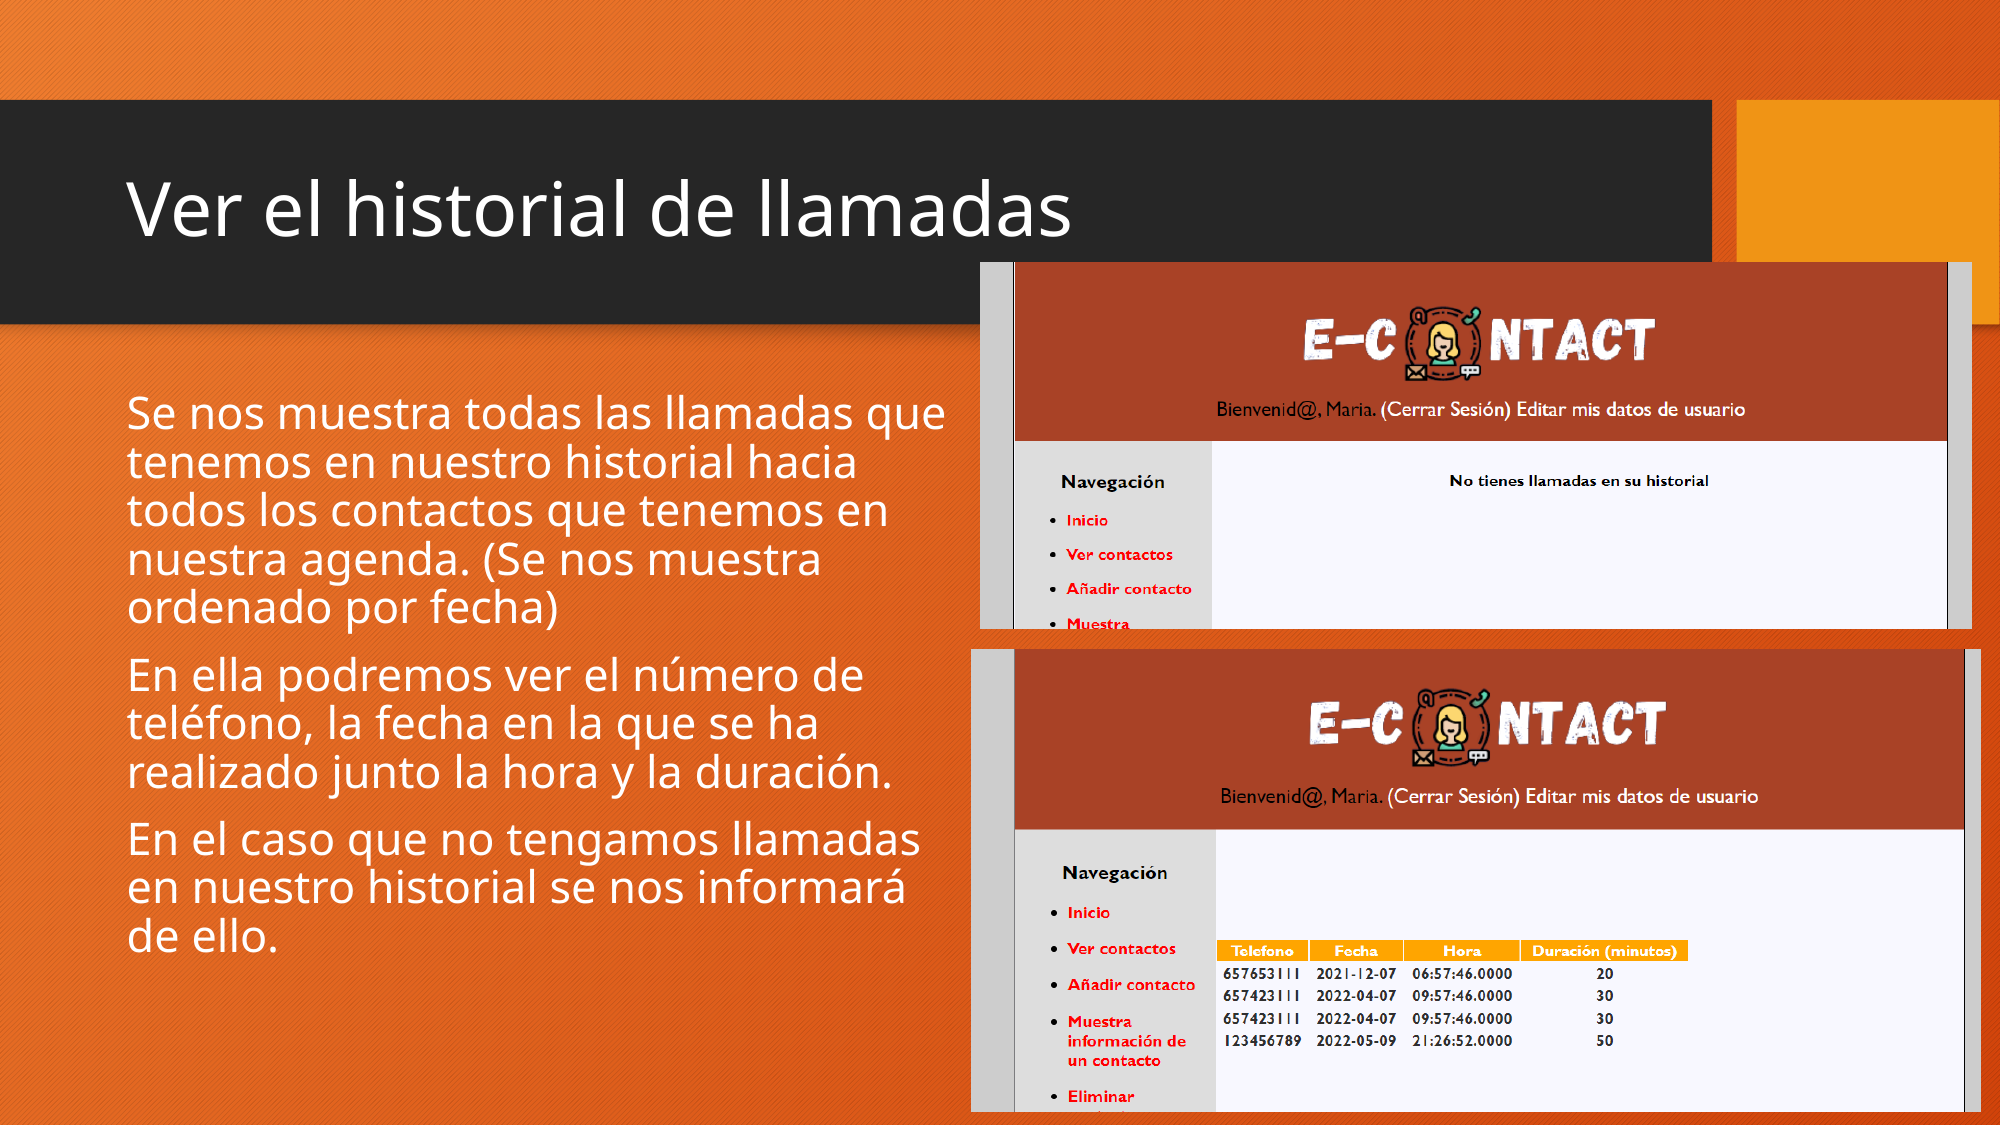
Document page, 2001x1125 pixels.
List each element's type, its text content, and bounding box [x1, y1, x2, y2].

title Ver el historial de llamadas [111, 123, 1689, 301]
picture [970, 648, 1981, 1112]
list Se nos muestra todas las llamadas que tenemos en nuestro historial hacia todos los contactos que tenemos en nuestra agenda. (Se nos muestra ordenado por fecha) En ella podremos ver el número de teléfono, la fecha en la que se ha realizado junto la hora y la duración. En el caso que no tengamos llamadas en nuestro historial se nos informará de ello. [111, 383, 980, 974]
picture [0, 262, 2000, 629]
